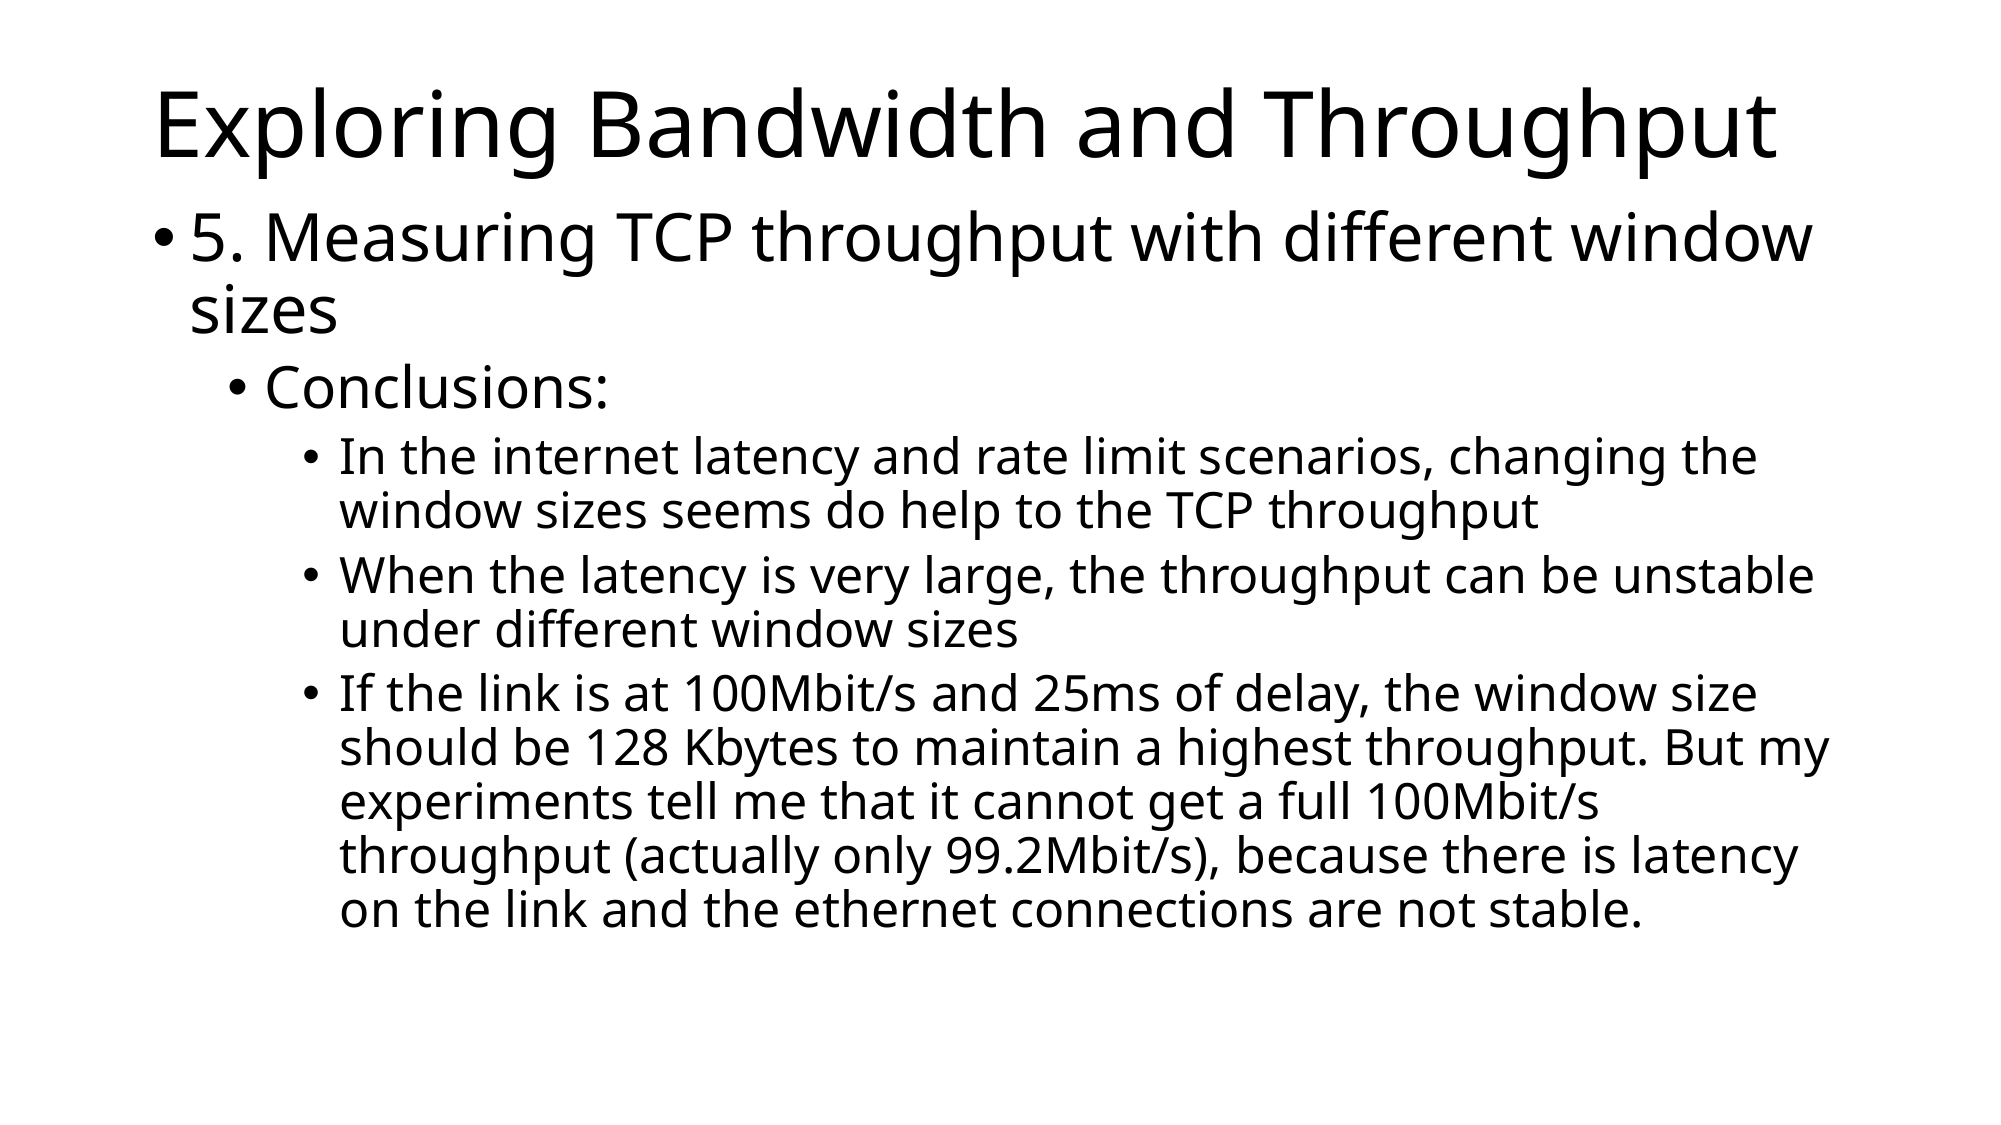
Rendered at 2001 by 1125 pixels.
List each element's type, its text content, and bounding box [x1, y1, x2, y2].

list 5. Measuring TCP throughput with different window sizes Conclusions: In the internet latency and rate limit scenarios, changing the window sizes seems do help to the TCP throughput When the latency is very large, the throughput can be unstable under different window sizes If the link is at 100Mbit/s and 25ms of delay, the window size should be 128 Kbytes to maintain a highest throughput. But my experiments tell me that it cannot get a full 100Mbit/s throughput (actually only 99.2Mbit/s), because there is latency on the link and the ethernet connections are not stable. [137, 196, 1863, 1033]
title Exploring Bandwidth and Throughput [137, 59, 1863, 196]
